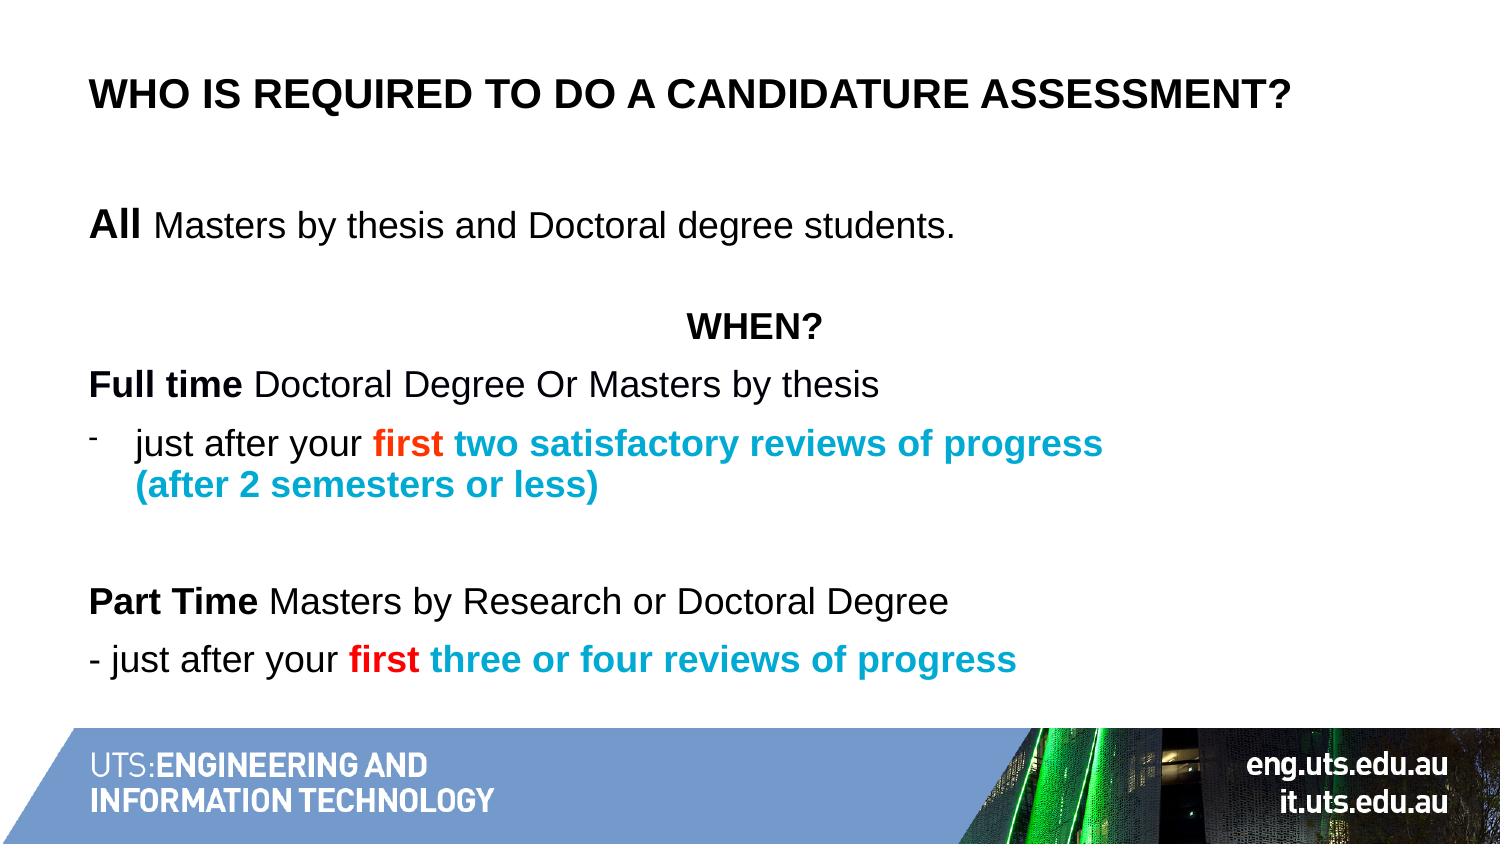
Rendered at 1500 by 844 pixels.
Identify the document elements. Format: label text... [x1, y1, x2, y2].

picture [0, 0, 1500, 844]
title Who is required to do A Candidature Assessment? [88, 58, 1423, 112]
list All Masters by thesis and Doctoral degree students. WHEN? Full time Doctoral Degree Or Masters by thesis just after your first two satisfactory reviews of progress (after 2 semesters or less) Part Time Masters by Research or Doctoral Degree - just after your first three or four reviews of progress [88, 205, 1423, 692]
